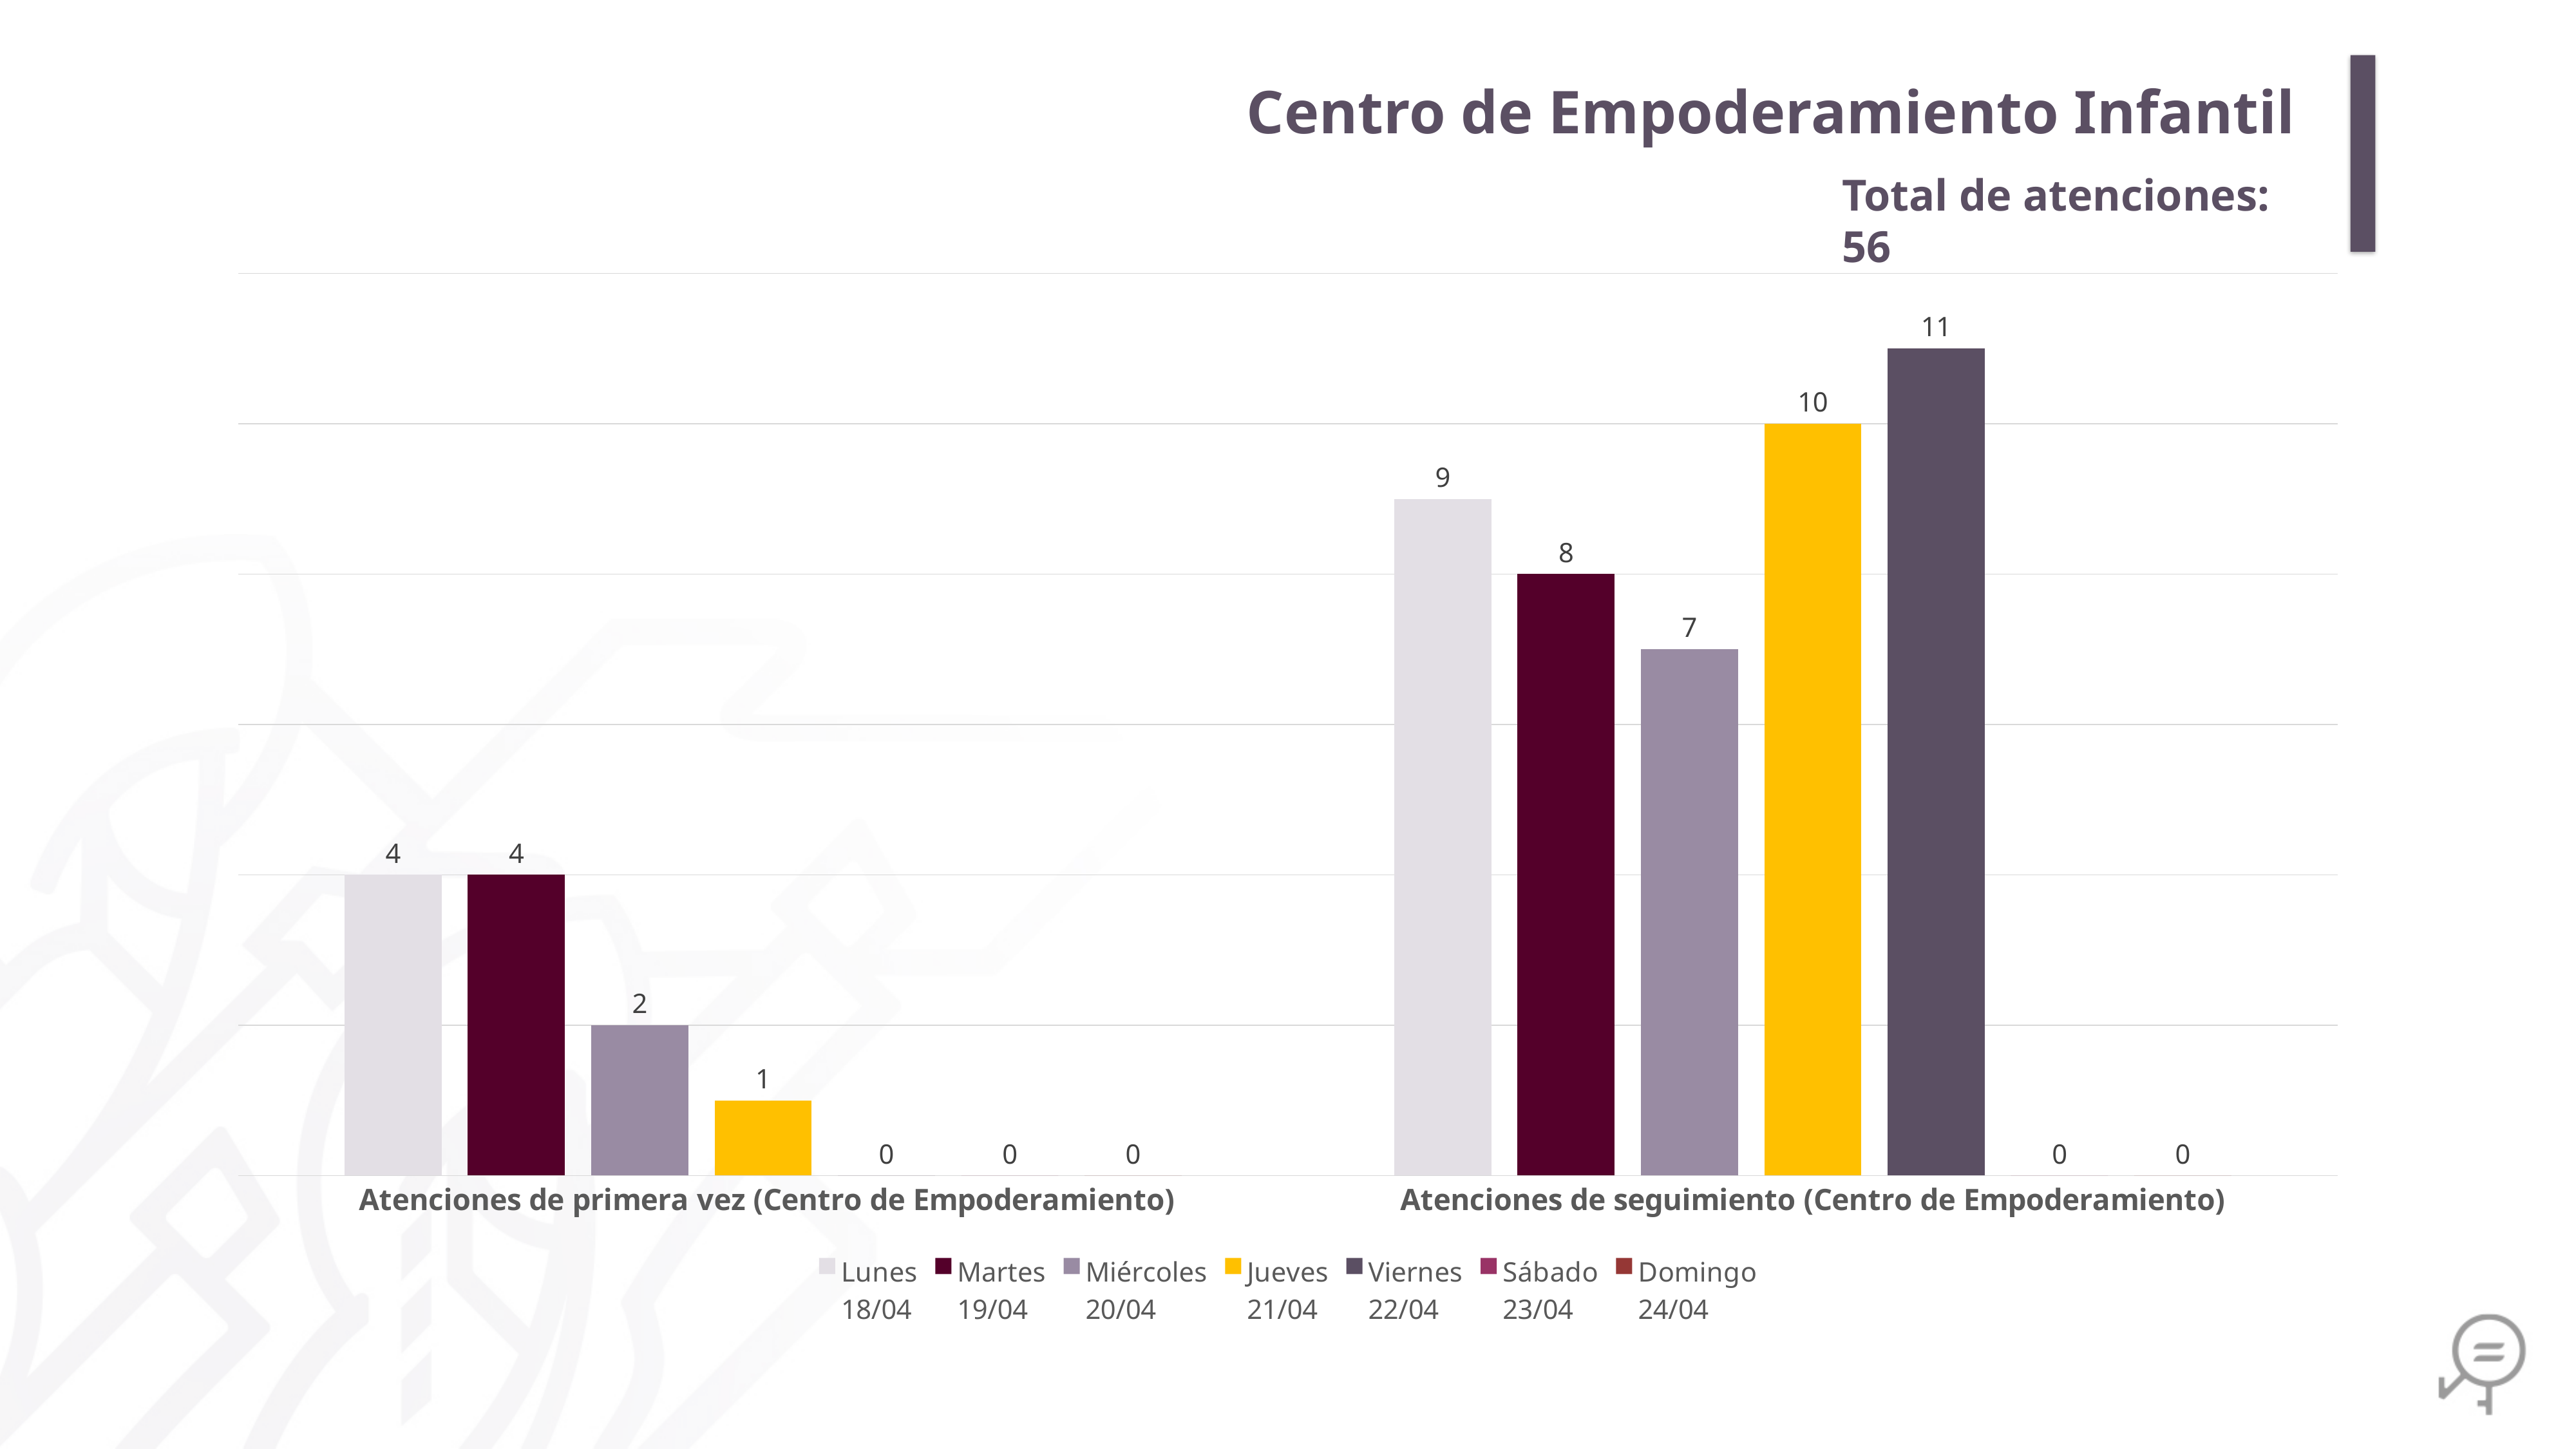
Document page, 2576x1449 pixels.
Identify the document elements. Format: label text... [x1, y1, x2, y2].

text_box [2350, 55, 2376, 249]
text_box Centro de Empoderamiento Infantil [353, 64, 2315, 164]
chart [194, 251, 2382, 1333]
text_box Total de atenciones: 56 [1832, 163, 2320, 249]
